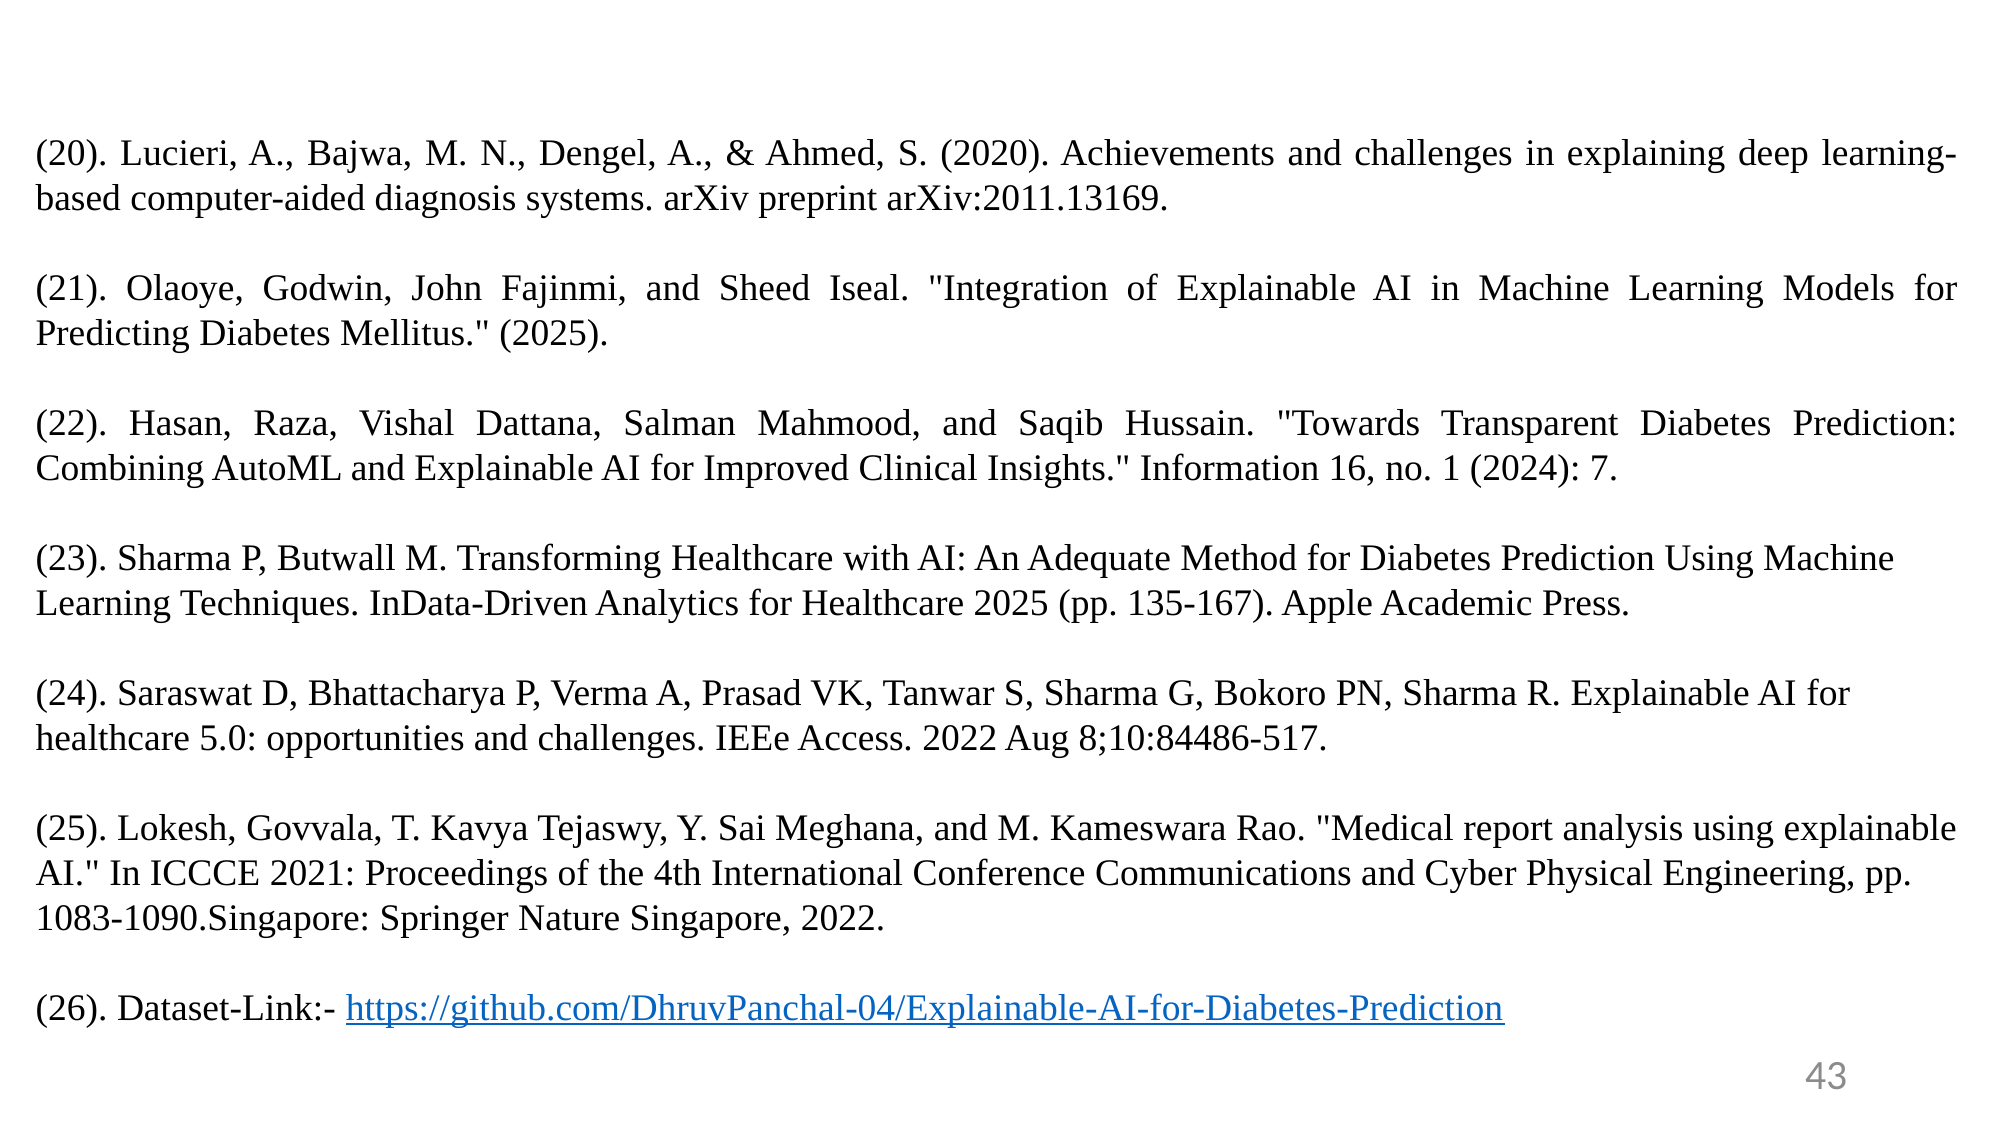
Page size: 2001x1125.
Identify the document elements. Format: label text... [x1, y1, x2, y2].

text_box (20). Lucieri, A., Bajwa, M. N., Dengel, A., & Ahmed, S. (2020). Achievements and challenges in explaining deep learning-based computer-aided diagnosis systems. arXiv preprint arXiv:2011.13169. (21). Olaoye, Godwin, John Fajinmi, and Sheed Iseal. "Integration of Explainable AI in Machine Learning Models for Predicting Diabetes Mellitus." (2025). (22). Hasan, Raza, Vishal Dattana, Salman Mahmood, and Saqib Hussain. "Towards Transparent Diabetes Prediction: Combining AutoML and Explainable AI for Improved Clinical Insights." Information 16, no. 1 (2024): 7. (23). Sharma P, Butwall M. Transforming Healthcare with AI: An Adequate Method for Diabetes Prediction Using Machine Learning Techniques. InData-Driven Analytics for Healthcare 2025 (pp. 135-167). Apple Academic Press. (24). Saraswat D, Bhattacharya P, Verma A, Prasad VK, Tanwar S, Sharma G, Bokoro PN, Sharma R. Explainable AI for healthcare 5.0: opportunities and challenges. IEEe Access. 2022 Aug 8;10:84486-517. (25). Lokesh, Govvala, T. Kavya Tejaswy, Y. Sai Meghana, and M. Kameswara Rao. "Medical report analysis using explainable AI." In ICCCE 2021: Proceedings of the 4th International Conference Communications and Cyber Physical Engineering, pp. 1083-1090.Singapore: Springer Nature Singapore, 2022. (26). Dataset-Link:- https://github.com/DhruvPanchal-04/Explainable-AI-for-Diabetes-Prediction [20, 75, 1975, 1036]
slide_number 43 [1412, 1042, 1863, 1103]
